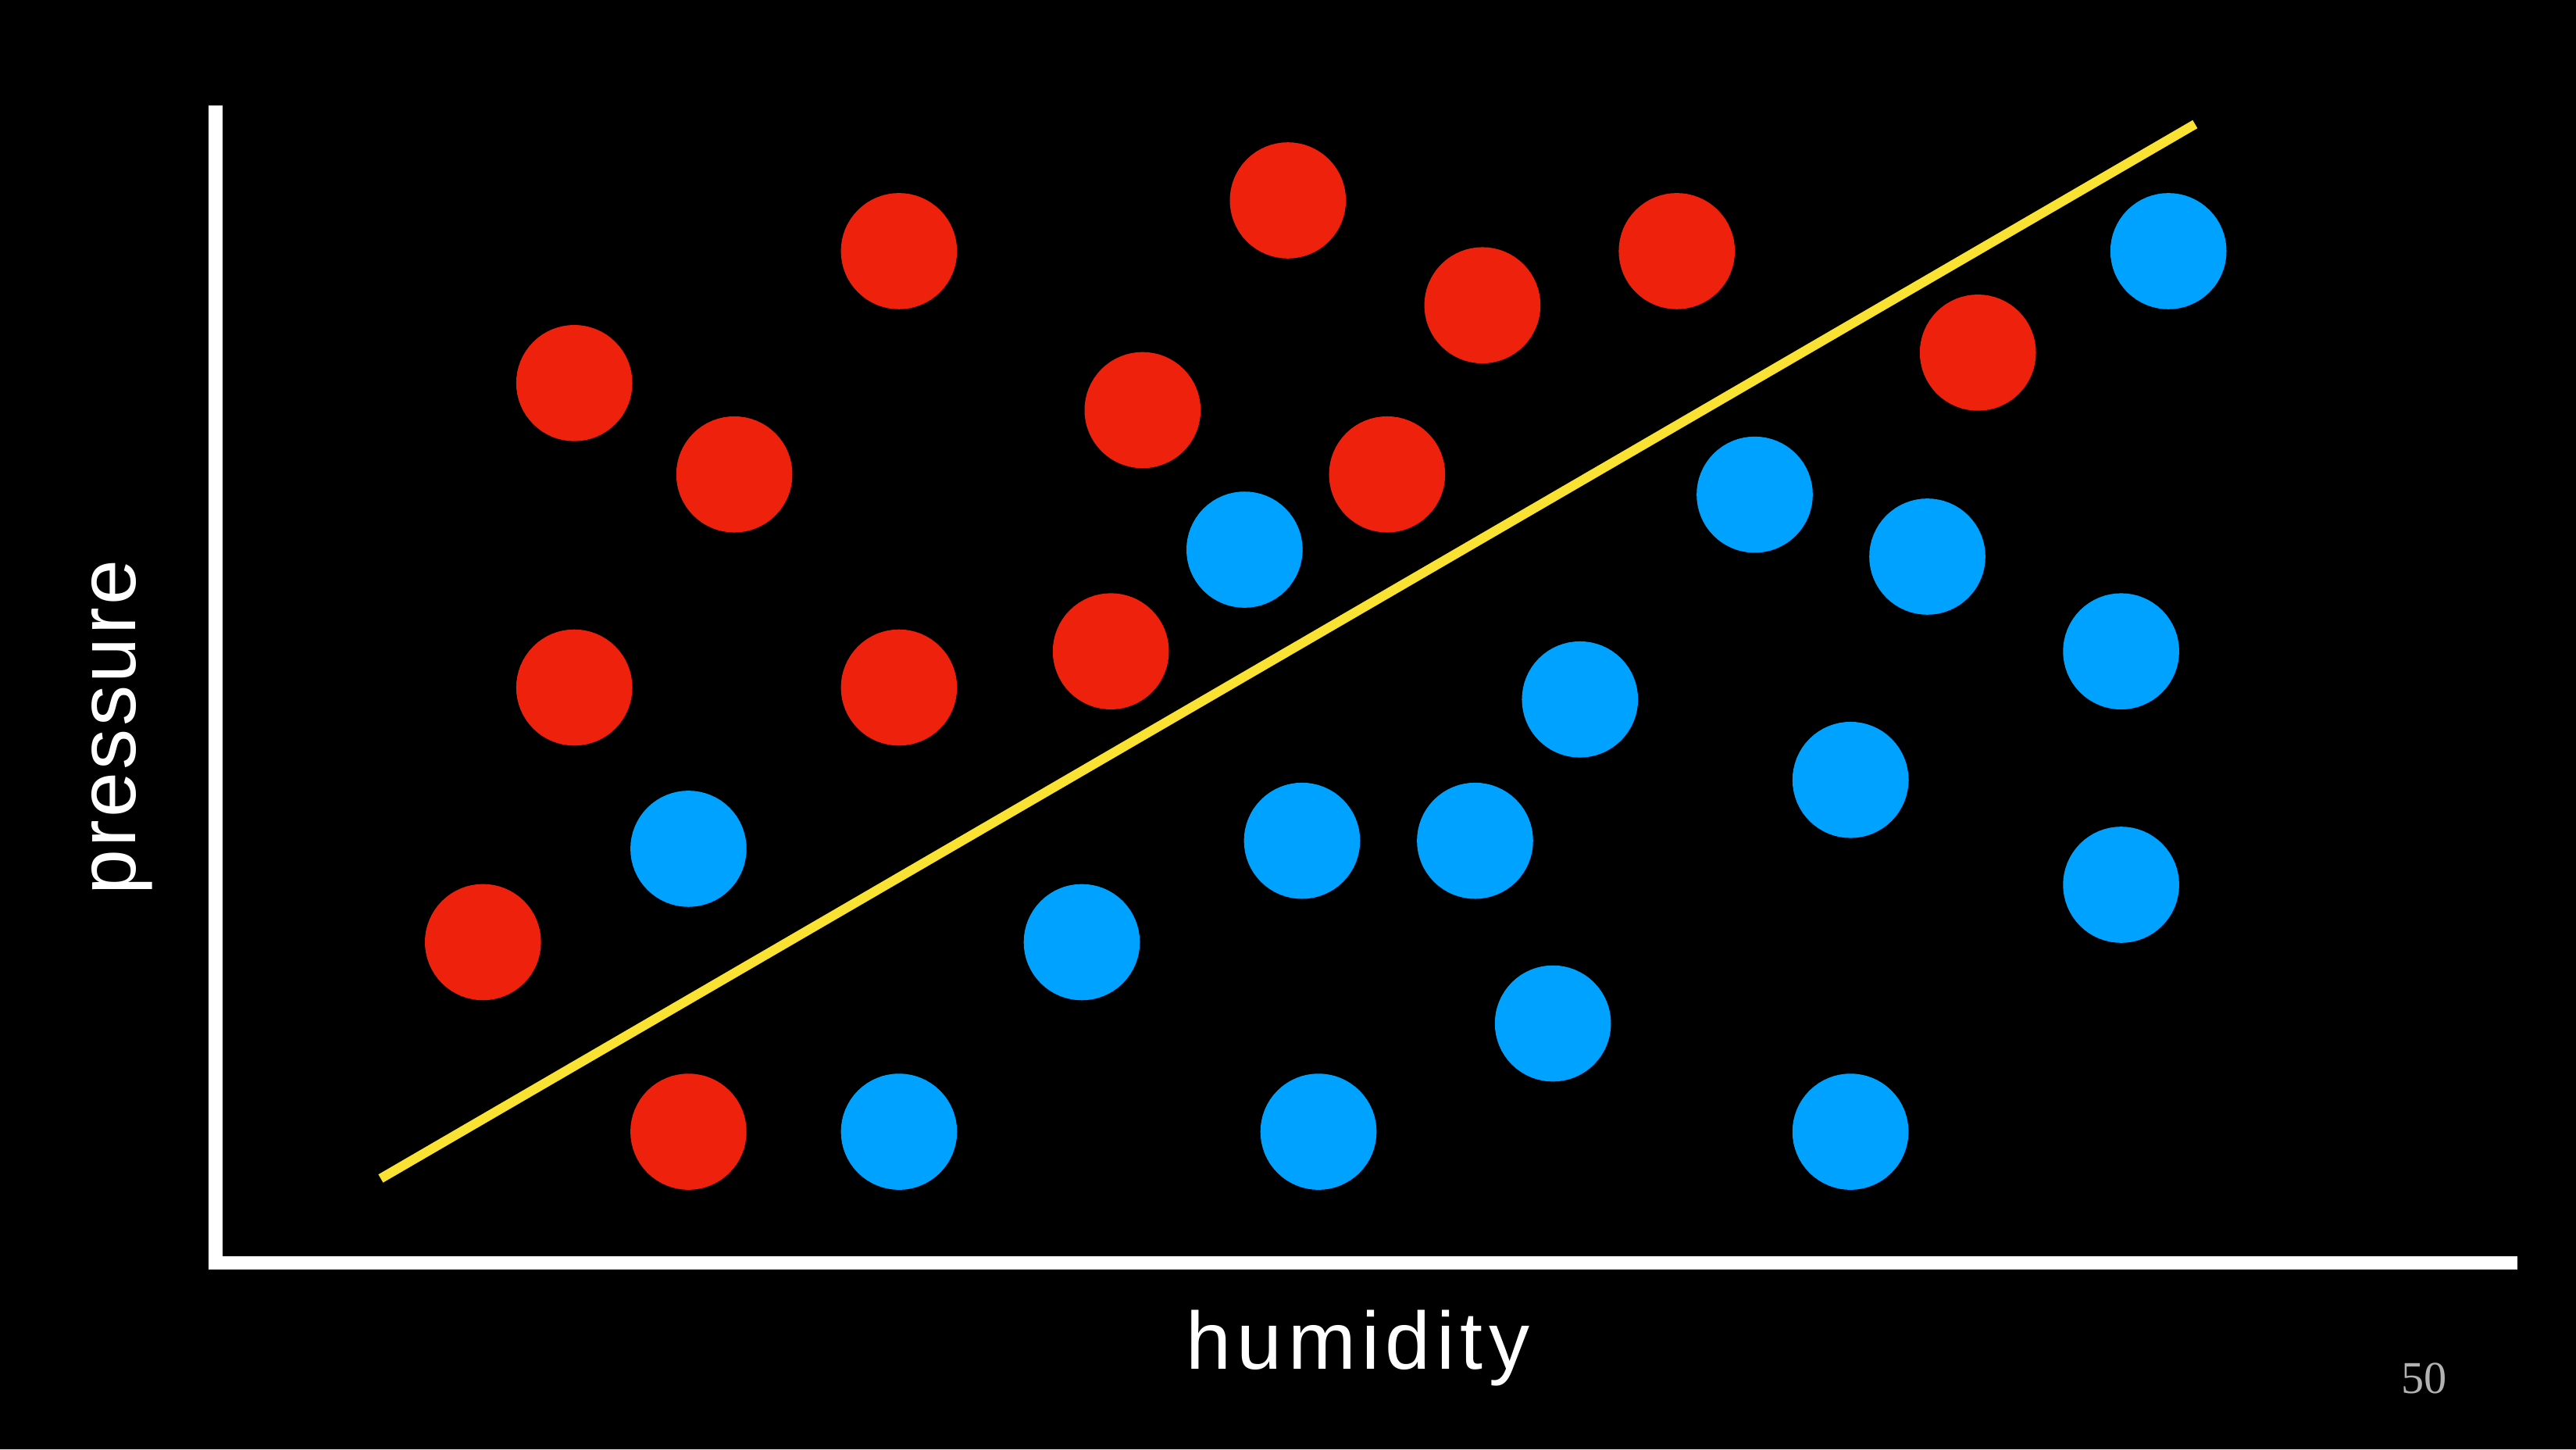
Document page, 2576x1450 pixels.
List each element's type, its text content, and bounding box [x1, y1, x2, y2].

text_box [209, 105, 2518, 1270]
title humidity [1138, 1285, 1587, 1450]
slide_number 50 [1854, 1348, 2447, 1403]
text_box pressure [62, 552, 152, 897]
